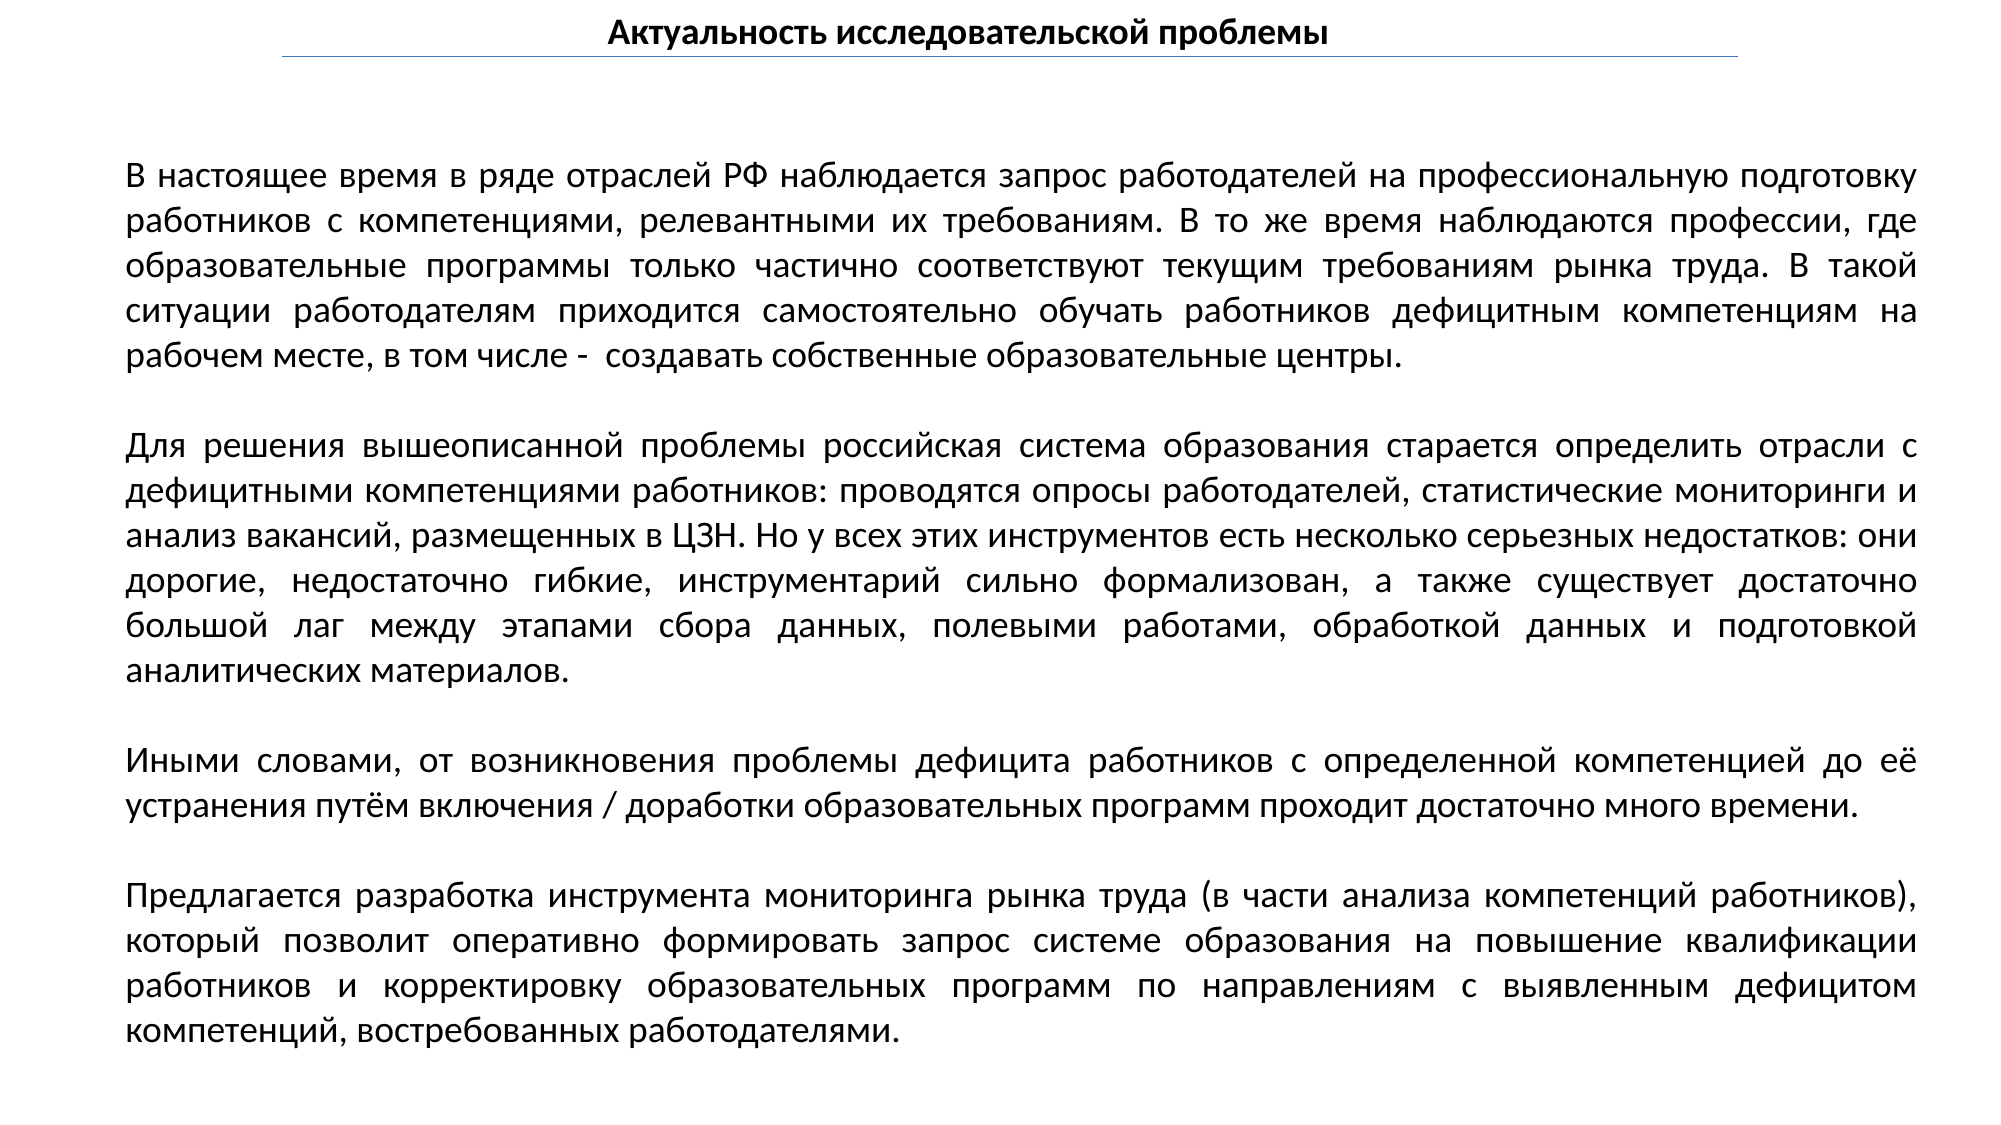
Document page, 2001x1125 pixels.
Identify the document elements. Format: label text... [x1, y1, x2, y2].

text_box Актуальность исследовательской проблемы [593, 0, 1593, 56]
text_box В настоящее время в ряде отраслей РФ наблюдается запрос работодателей на профессиональную подготовку работников с компетенциями, релевантными их требованиям. В то же время наблюдаются профессии, где образовательные программы только частично соответствуют текущим требованиям рынка труда. В такой ситуации работодателям приходится самостоятельно обучать работников дефицитным компетенциям на рабочем месте, в том числе - создавать собственные образовательные центры. Для решения вышеописанной проблемы российская система образования старается определить отрасли с дефицитными компетенциями работников: проводятся опросы работодателей, статистические мониторинги и анализ вакансий, размещенных в ЦЗН. Но у всех этих инструментов есть несколько серьезных недостатков: они дорогие, недостаточно гибкие, инструментарий сильно формализован, а также существует достаточно большой лаг между этапами сбора данных, полевыми работами, обработкой данных и подготовкой аналитических материалов. Иными словами, от возникновения проблемы дефицита работников с определенной компетенцией до её устранения путём включения / доработки образовательных программ проходит достаточно много времени. Предлагается разработка инструмента мониторинга рынка труда (в части анализа компетенций работников), который позволит оперативно формировать запрос системе образования на повышение квалификации работников и корректировку образовательных программ по направлениям с выявленным дефицитом компетенций, востребованных работодателями. [110, 142, 1934, 1058]
